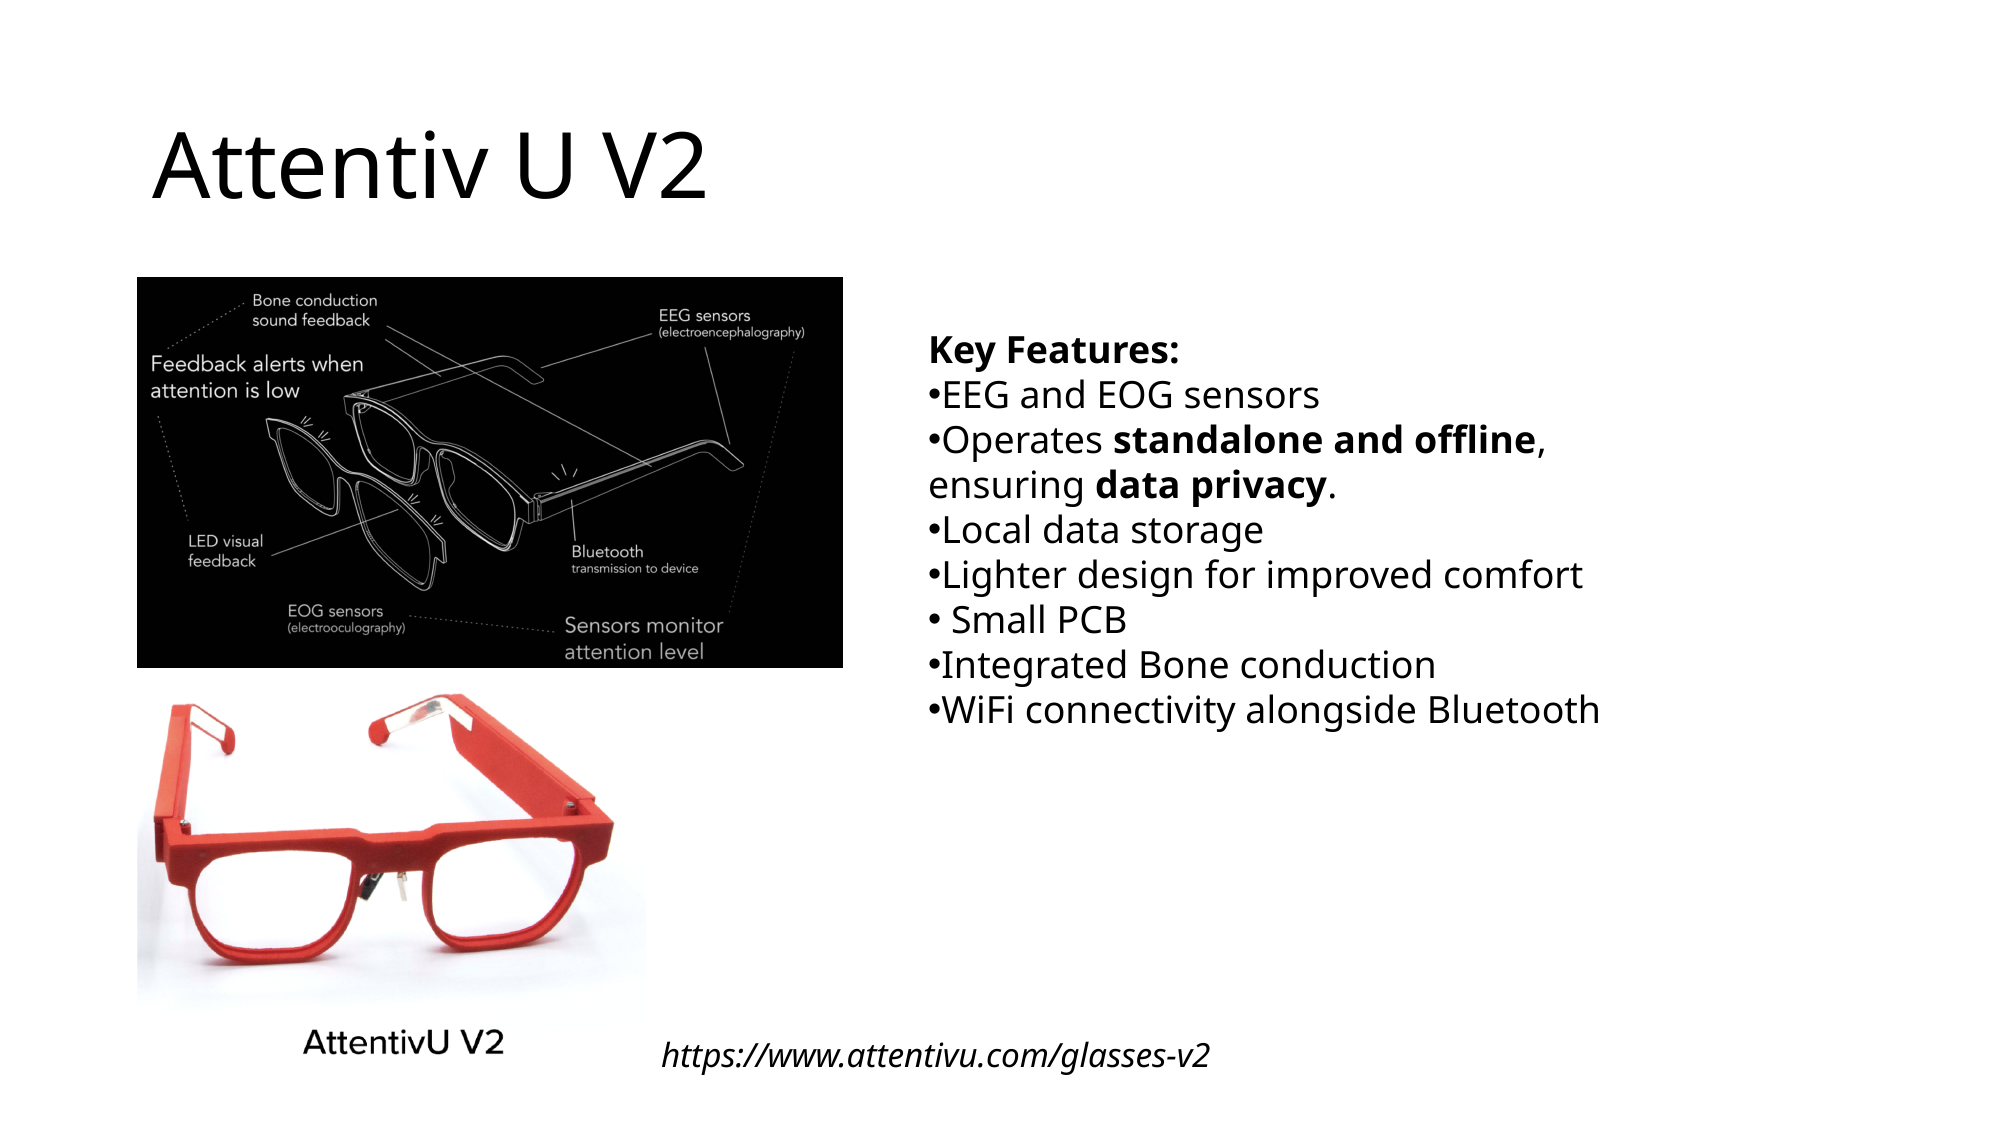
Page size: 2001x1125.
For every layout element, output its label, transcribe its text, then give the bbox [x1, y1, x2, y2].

text_box https://www.attentivu.com/glasses-v2 [646, 1026, 1648, 1082]
picture [136, 276, 844, 669]
title Attentiv U V2 [137, 59, 1863, 278]
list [136, 669, 647, 1066]
text_box Key Features: EEG and EOG sensors Operates standalone and offline, ensuring data privacy. Local data storage Lighter design for improved comfort Small PCB Integrated Bone conduction WiFi connectivity alongside Bluetooth [913, 318, 1684, 739]
